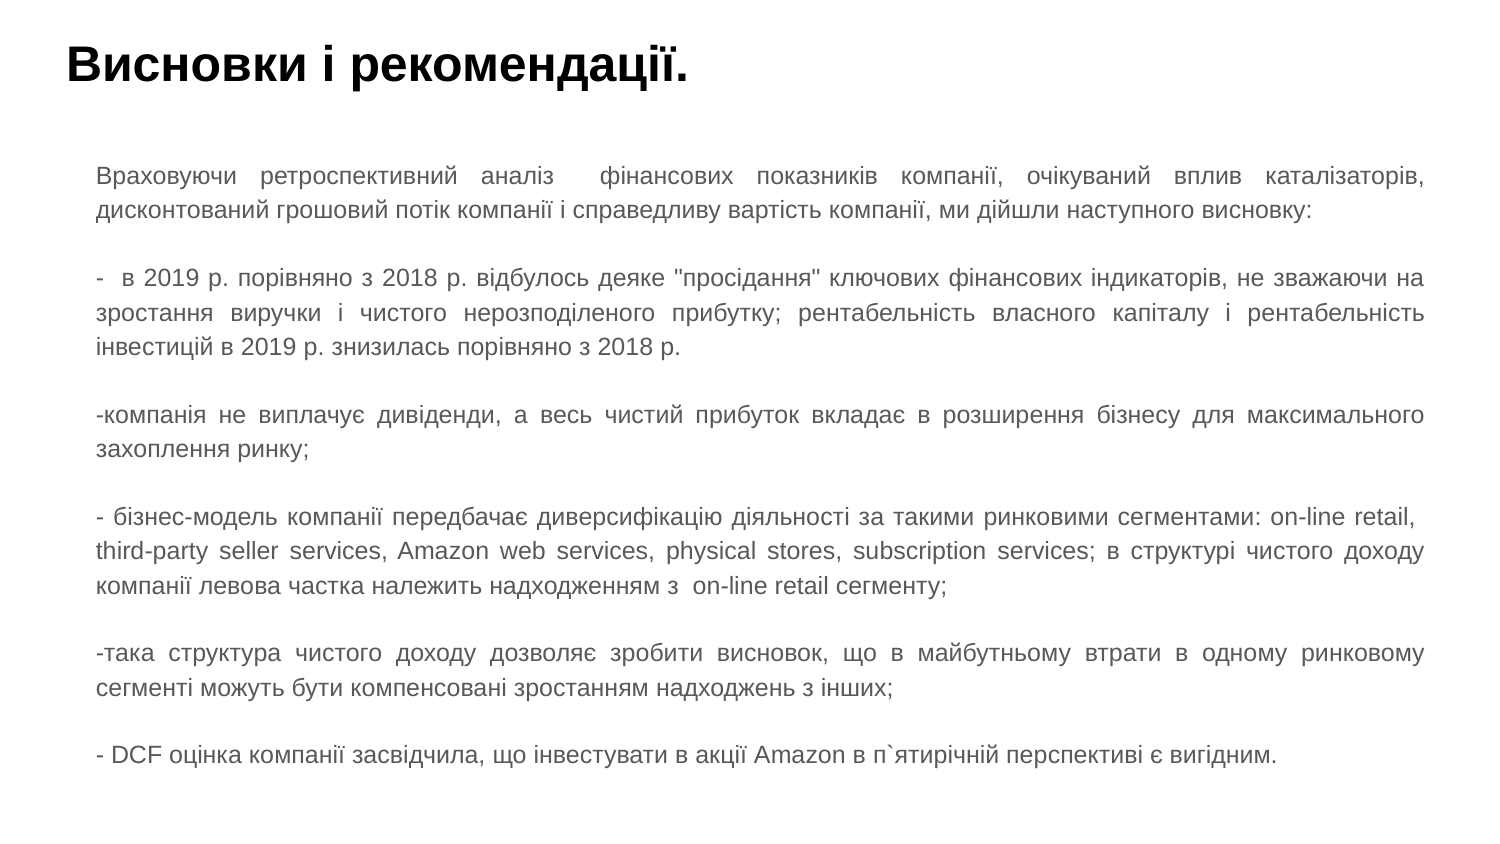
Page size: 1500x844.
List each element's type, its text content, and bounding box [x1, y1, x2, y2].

title Висновки і рекомендації. [51, 16, 1449, 126]
list Враховуючи ретроспективний аналіз фінансових показників компанії, очікуваний вплив каталізаторів, дисконтований грошовий потік компанії і справедливу вартість компанії, ми дійшли наступного висновку: - в 2019 р. порівняно з 2018 р. відбулось деяке "просідання" ключових фінансових індикаторів, не зважаючи на зростання виручки і чистого нерозподіленого прибутку; рентабельність власного капіталу і рентабельність інвестицій в 2019 р. знизилась порівняно з 2018 р. -компанія не виплачує дивіденди, а весь чистий прибуток вкладає в розширення бізнесу для максимального захоплення ринку; - бізнес-модель компанії передбачає диверсифікацію діяльності за такими ринковими сегментами: on-line retail, third-party seller services, Amazon web services, physical stores, subscription services; в структурі чистого доходу компанії левова частка належить надходженням з on-line retail сегменту; -така структура чистого доходу дозволяє зробити висновок, що в майбутньому втрати в одному ринковому сегменті можуть бути компенсовані зростанням надходжень з інших; - DCF оцінка компанії засвідчила, що інвестувати в акції Amazon в п`ятирічній перспективі є вигідним. [80, 139, 1443, 798]
